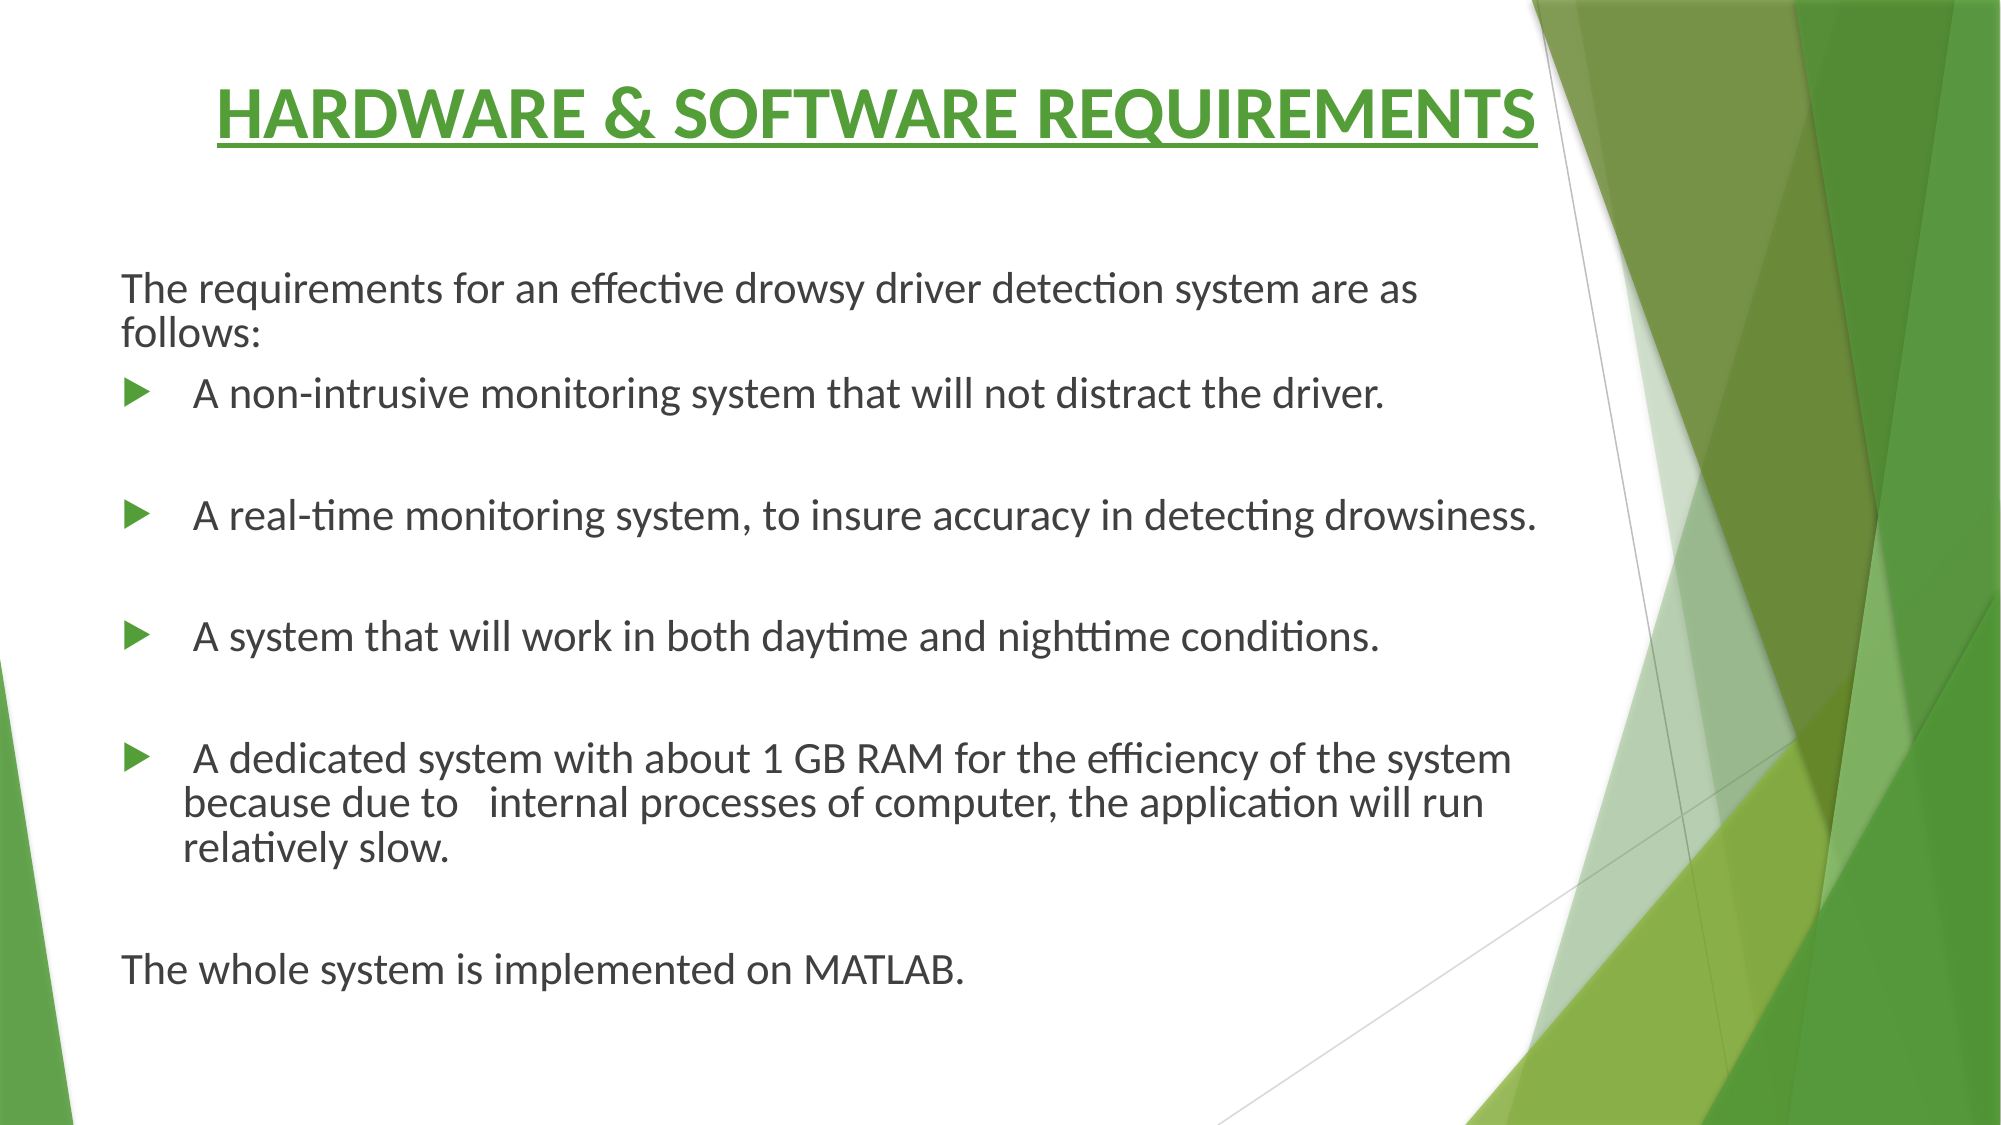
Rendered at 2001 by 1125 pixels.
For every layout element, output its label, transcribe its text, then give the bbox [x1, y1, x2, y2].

list The requirements for an effective drowsy driver detection system are as follows: A non-intrusive monitoring system that will not distract the driver. A real-time monitoring system, to insure accuracy in detecting drowsiness. A system that will work in both daytime and nighttime conditions. A dedicated system with about 1 GB RAM for the efficiency of the system because due to internal processes of computer, the application will run relatively slow. The whole system is implemented on MATLAB. [106, 262, 1573, 1025]
title HARDWARE & SOFTWARE REQUIREMENTS [106, 74, 1649, 200]
